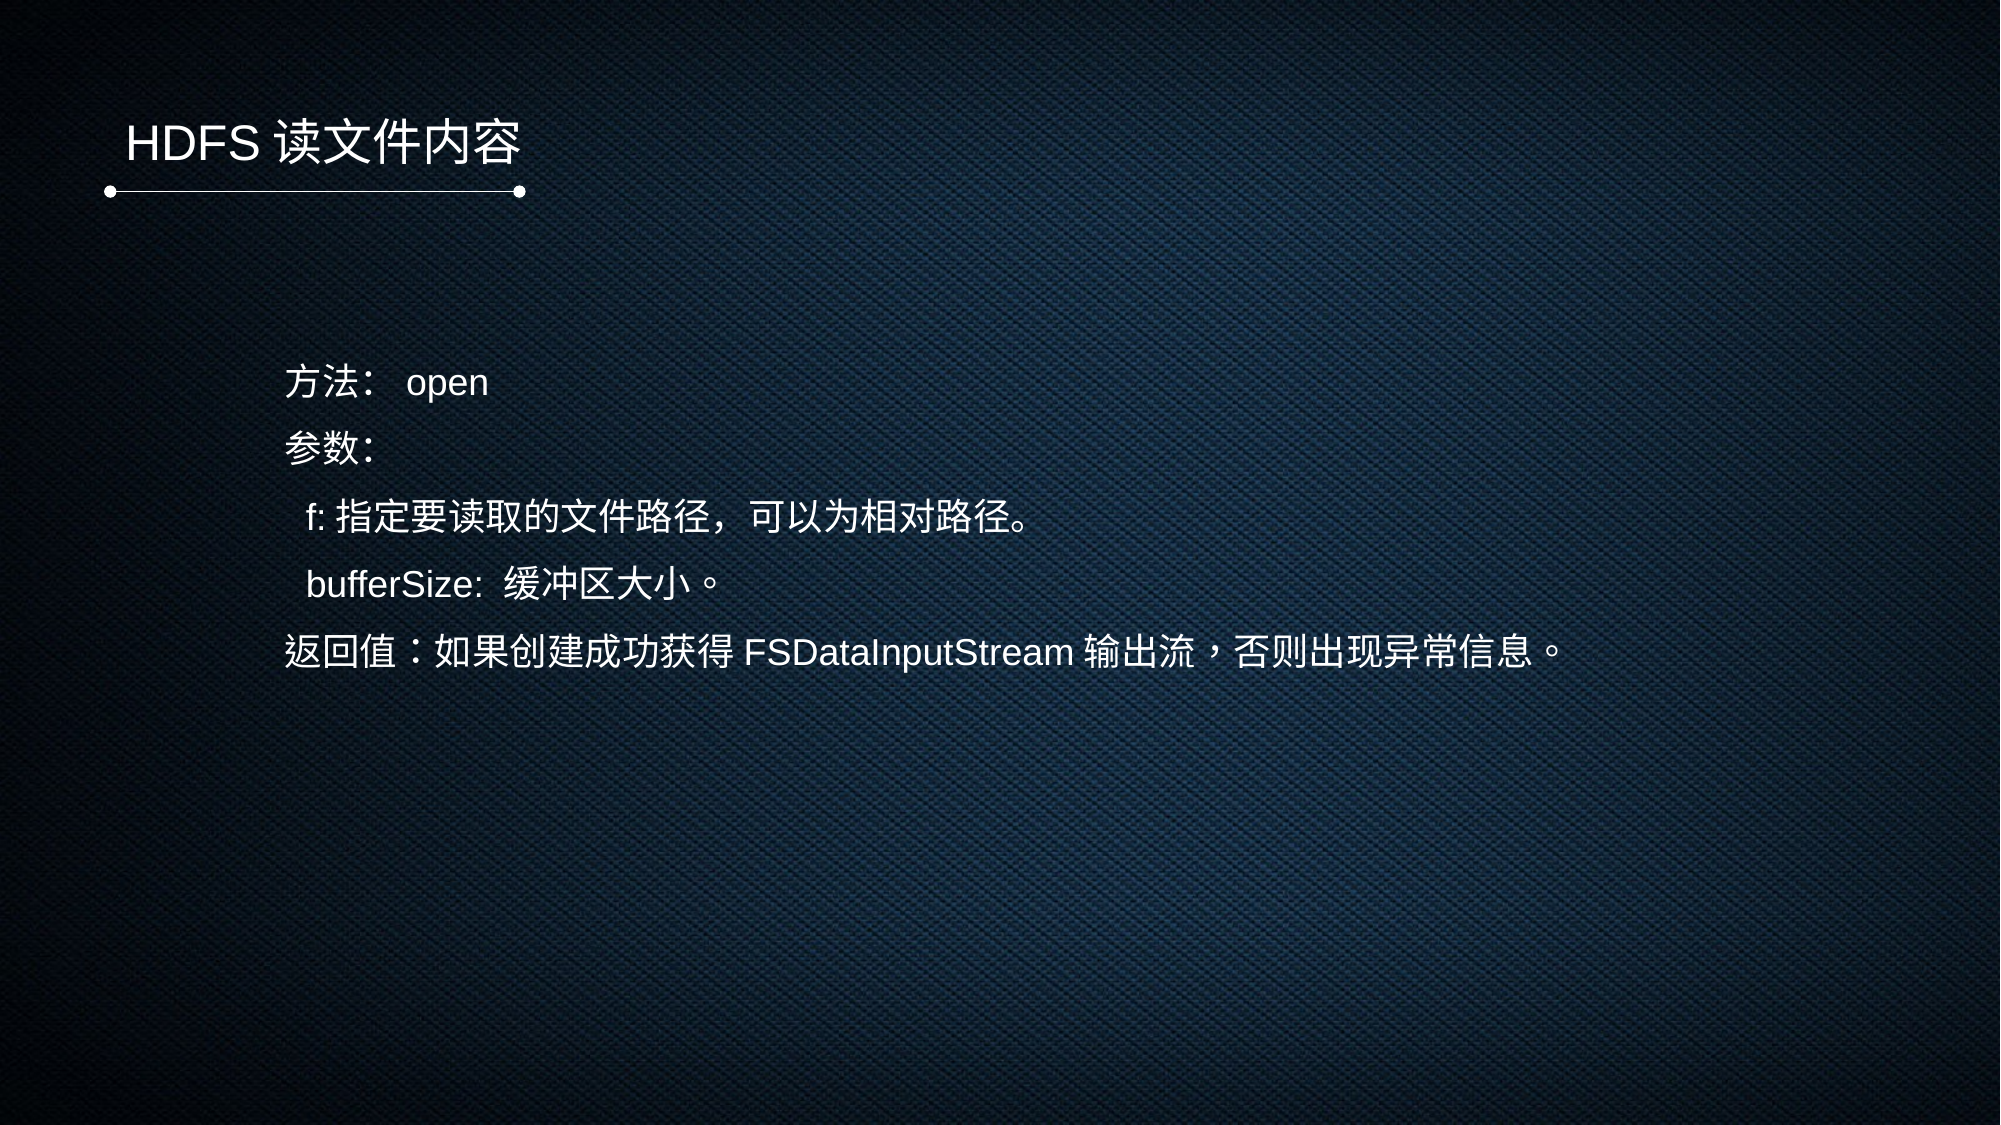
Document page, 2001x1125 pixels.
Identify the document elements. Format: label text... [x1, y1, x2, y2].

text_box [110, 103, 825, 240]
text_box 方法：open 参数： f:指定要读取的文件路径，可以为相对路径。 bufferSize: 缓冲区大小。 返回值：如果创建成功获得FSDataInputStream输出流，否则出现异常信息。 [270, 327, 1586, 681]
picture [0, 0, 2000, 1125]
